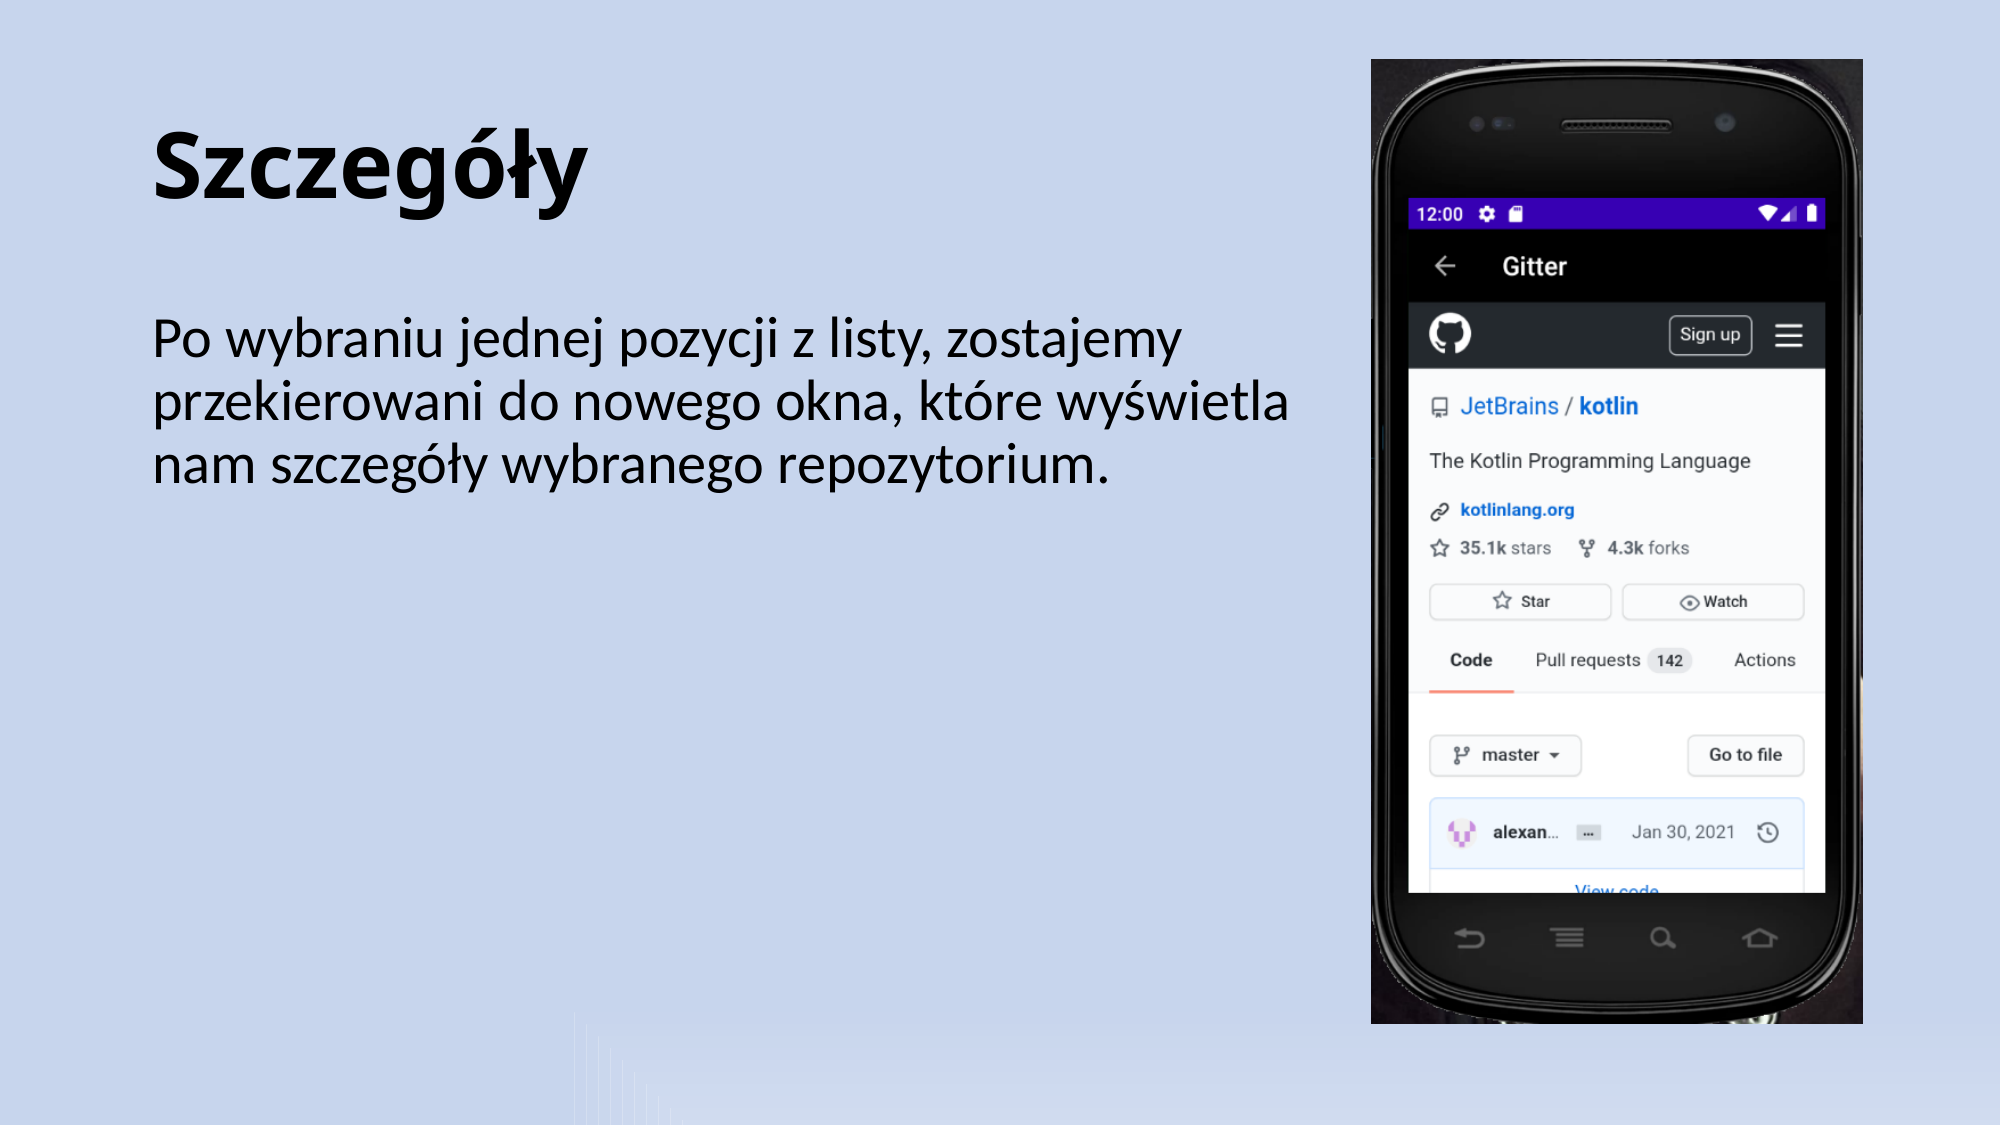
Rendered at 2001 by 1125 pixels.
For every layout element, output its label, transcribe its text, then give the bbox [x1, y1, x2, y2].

picture [1371, 59, 1863, 1024]
title Szczegóły [137, 59, 1371, 278]
list Po wybraniu jednej pozycji z listy, zostajemy przekierowani do nowego okna, które wyświetla nam szczegóły wybranego repozytorium. [137, 299, 1349, 1014]
